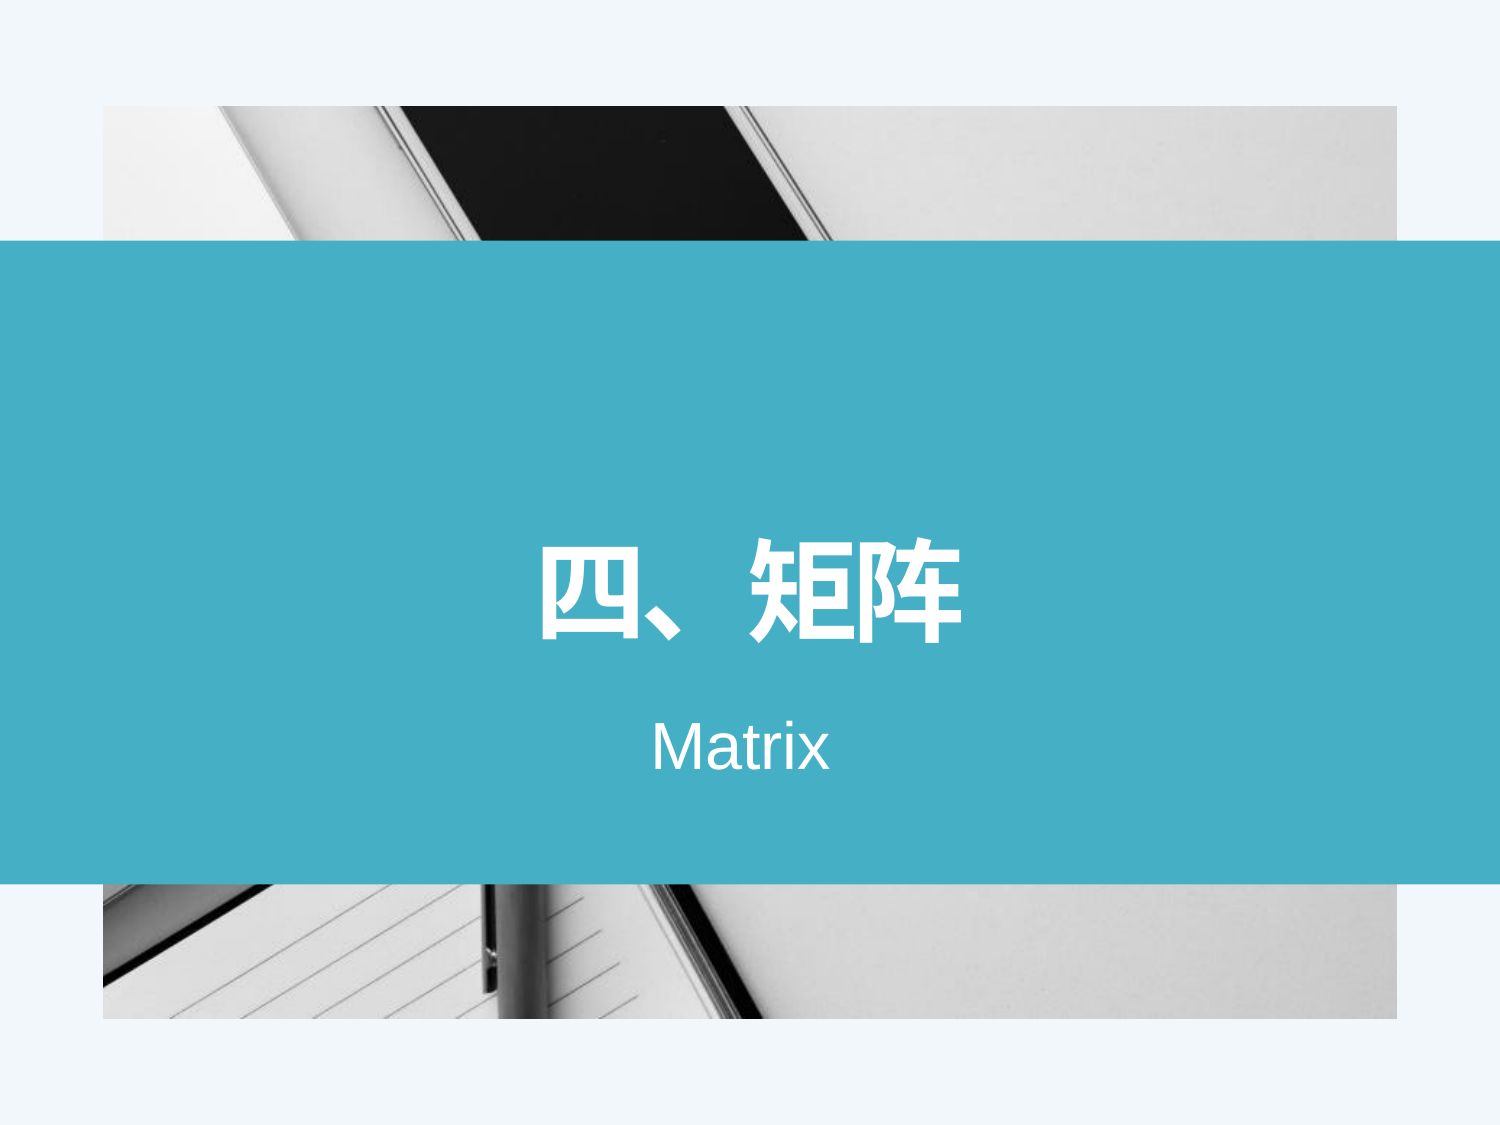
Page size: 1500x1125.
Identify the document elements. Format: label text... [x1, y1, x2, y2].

subtitle Matrix [187, 704, 1313, 863]
title 四、矩阵 [187, 506, 1313, 688]
picture [103, 106, 1397, 240]
picture [103, 885, 1397, 1019]
